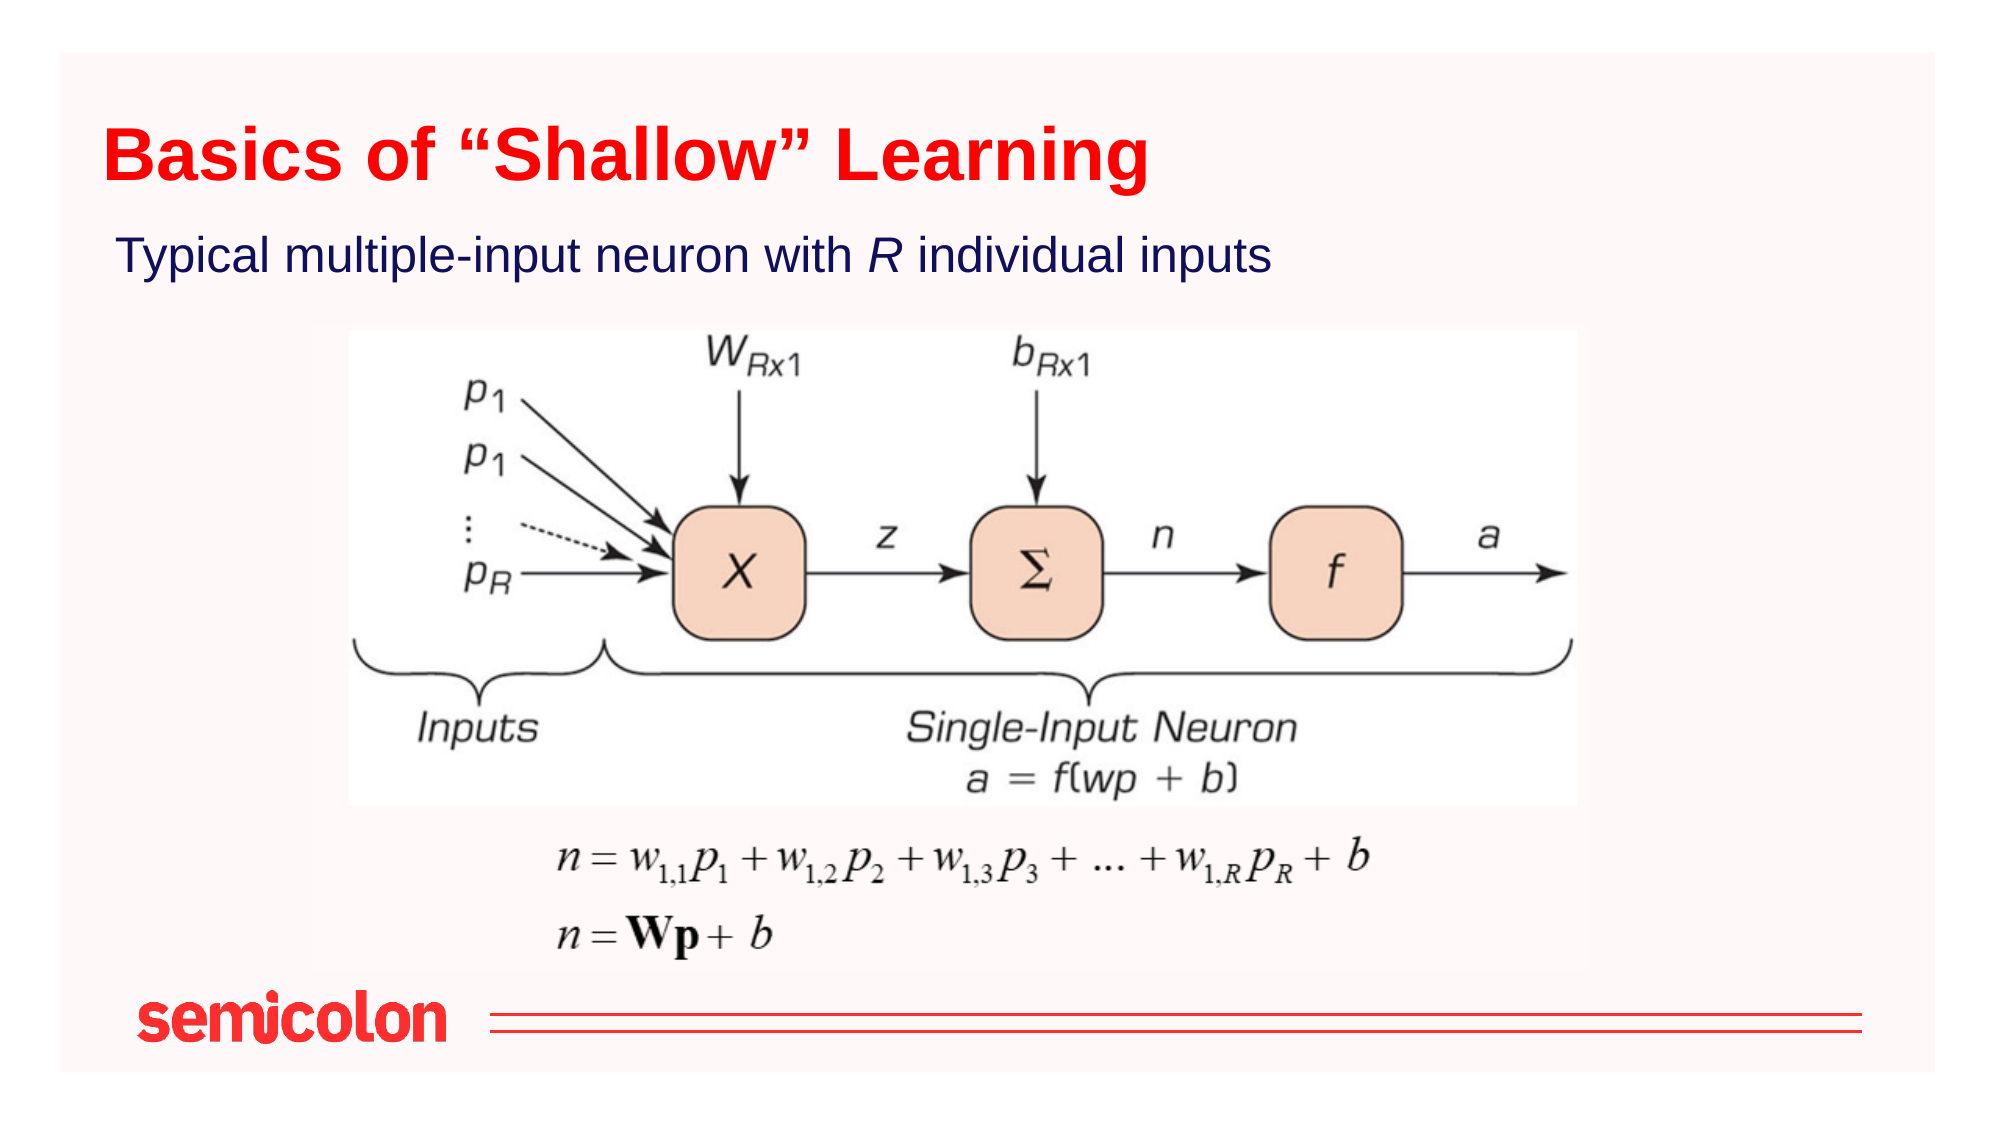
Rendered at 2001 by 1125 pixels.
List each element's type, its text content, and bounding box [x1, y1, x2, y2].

title Basics of “Shallow” Learning [87, 54, 1813, 258]
list Typical multiple-input neuron with R individual inputs [99, 221, 1825, 875]
picture [313, 324, 1587, 971]
picture [137, 990, 446, 1044]
